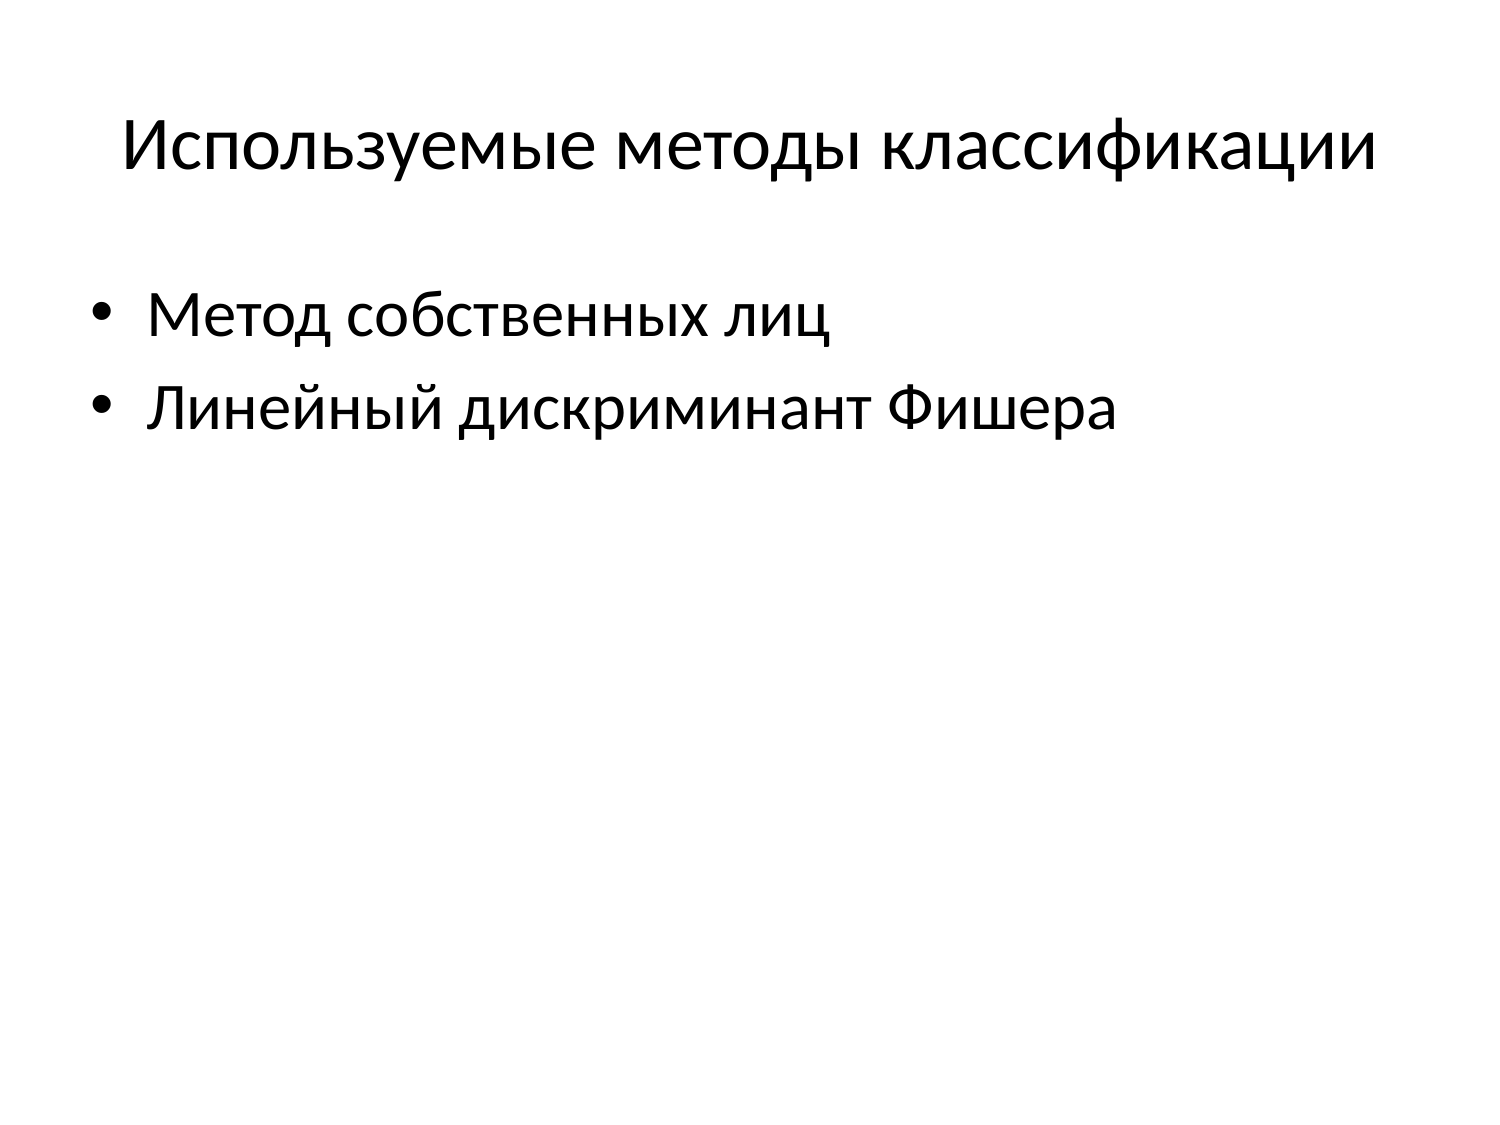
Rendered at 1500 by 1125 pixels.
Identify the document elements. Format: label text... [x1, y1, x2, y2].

title Используемые методы классификации [75, 45, 1425, 233]
list Метод собственных лиц Линейный дискриминант Фишера [75, 262, 1425, 1005]
